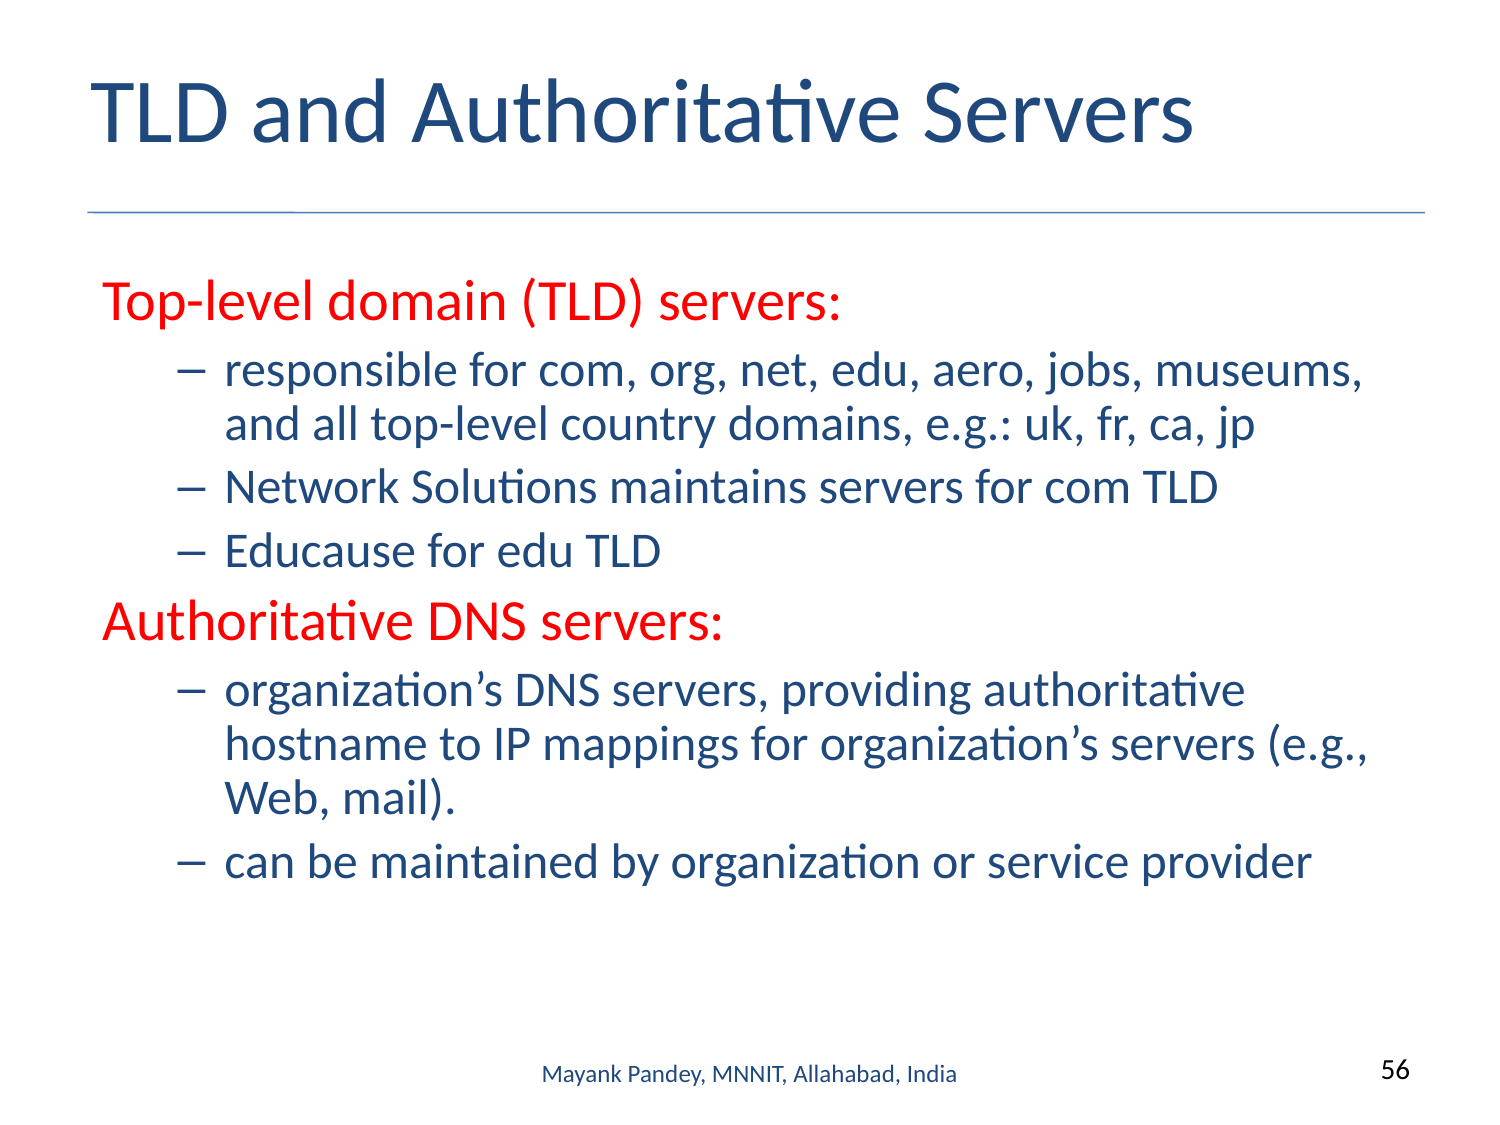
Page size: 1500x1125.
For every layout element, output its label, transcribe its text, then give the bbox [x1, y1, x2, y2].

title TLD and Authoritative Servers [74, 12, 1426, 201]
slide_number 56 [1312, 1042, 1425, 1103]
list Top-level domain (TLD) servers: responsible for com, org, net, edu, aero, jobs, museums, and all top-level country domains, e.g.: uk, fr, ca, jp Network Solutions maintains servers for com TLD Educause for edu TLD Authoritative DNS servers: organization’s DNS servers, providing authoritative hostname to IP mappings for organization’s servers (e.g., Web, mail). can be maintained by organization or service provider [87, 262, 1427, 1026]
footer Mayank Pandey, MNNIT, Allahabad, India [512, 1042, 988, 1103]
